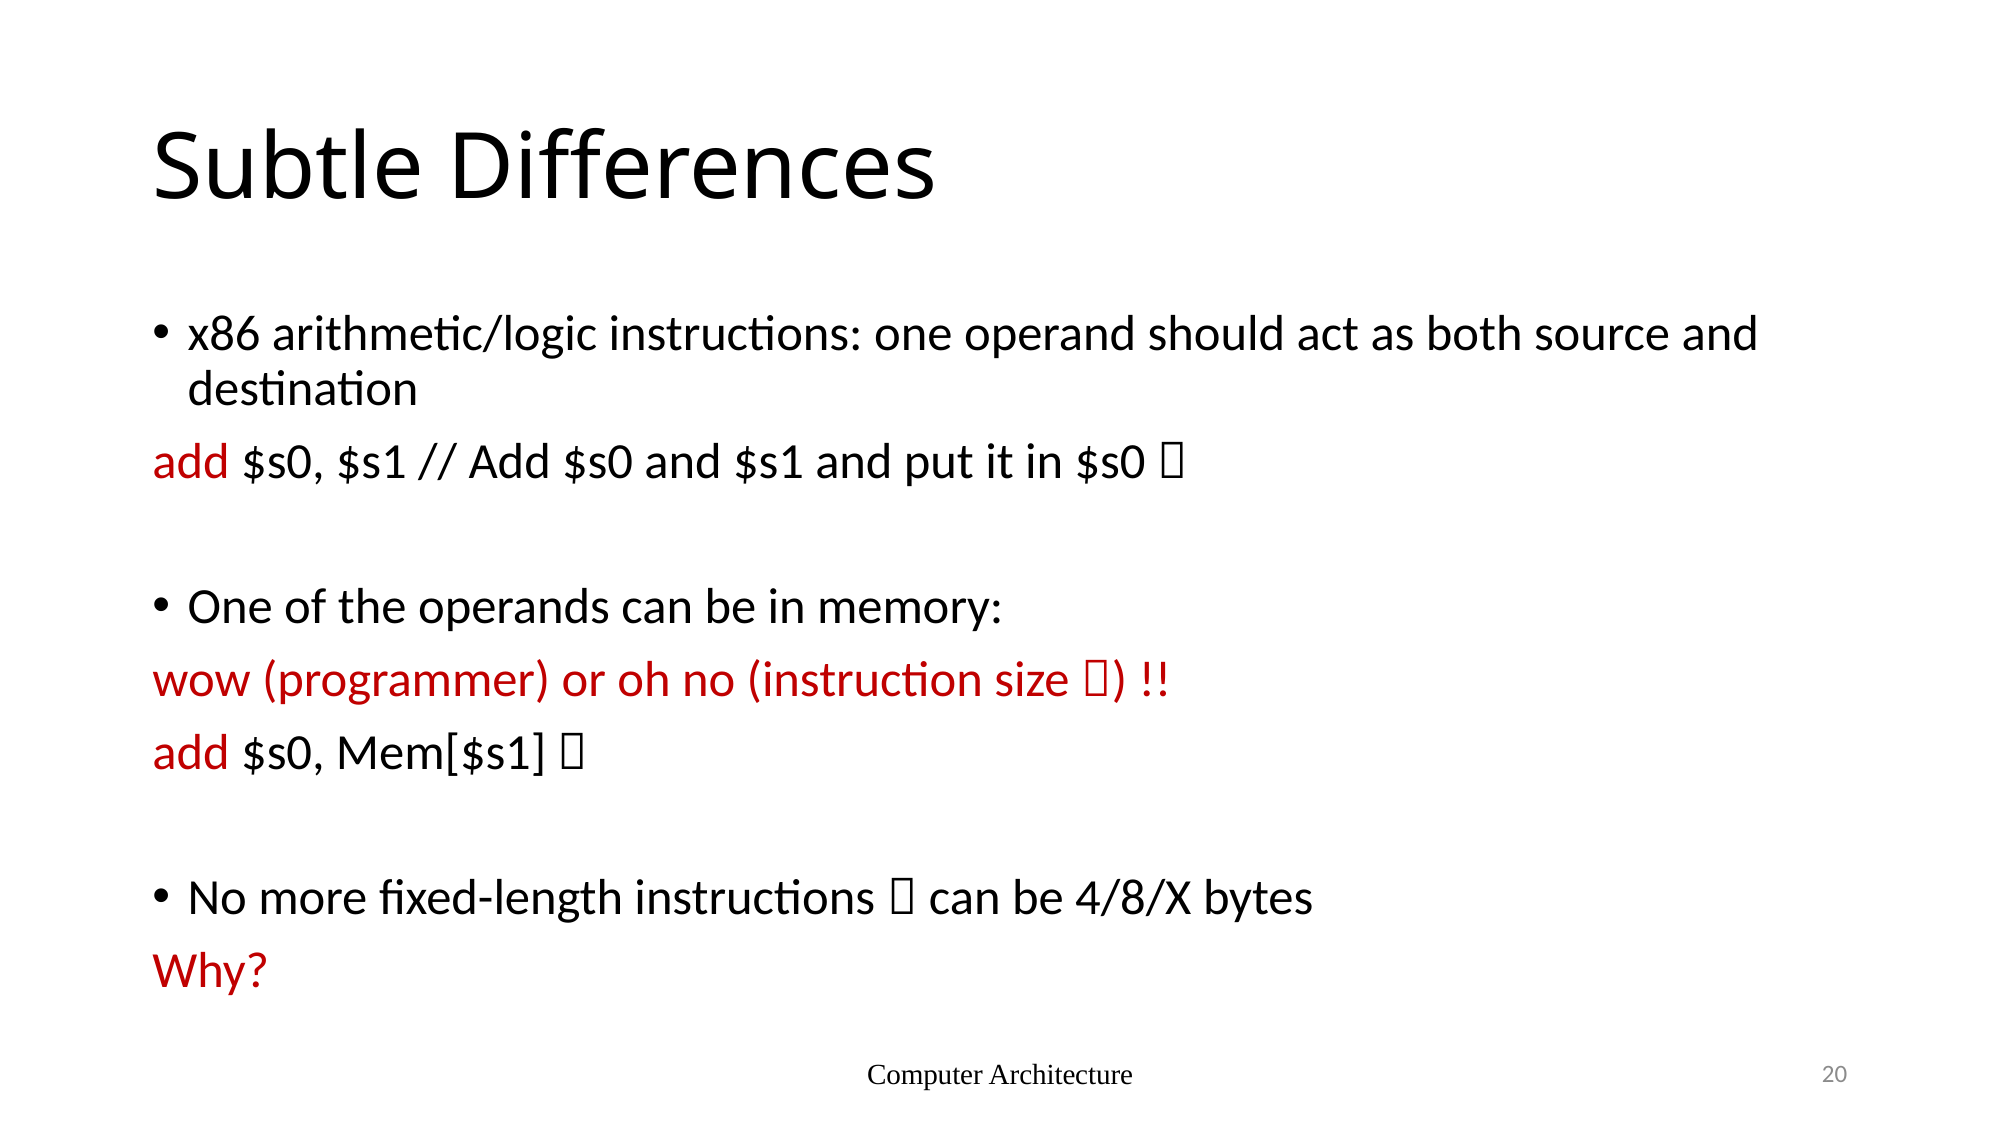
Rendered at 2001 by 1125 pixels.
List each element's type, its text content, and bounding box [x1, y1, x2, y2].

footer Computer Architecture [662, 1042, 1338, 1103]
title Subtle Differences [137, 59, 1863, 278]
slide_number 20 [1412, 1042, 1863, 1103]
list x86 arithmetic/logic instructions: one operand should act as both source and destination add $s0, $s1 // Add $s0 and $s1 and put it in $s0  One of the operands can be in memory: wow (programmer) or oh no (instruction size ) !! add $s0, Mem[$s1]  No more fixed-length instructions  can be 4/8/X bytes Why? [137, 299, 1863, 1014]
